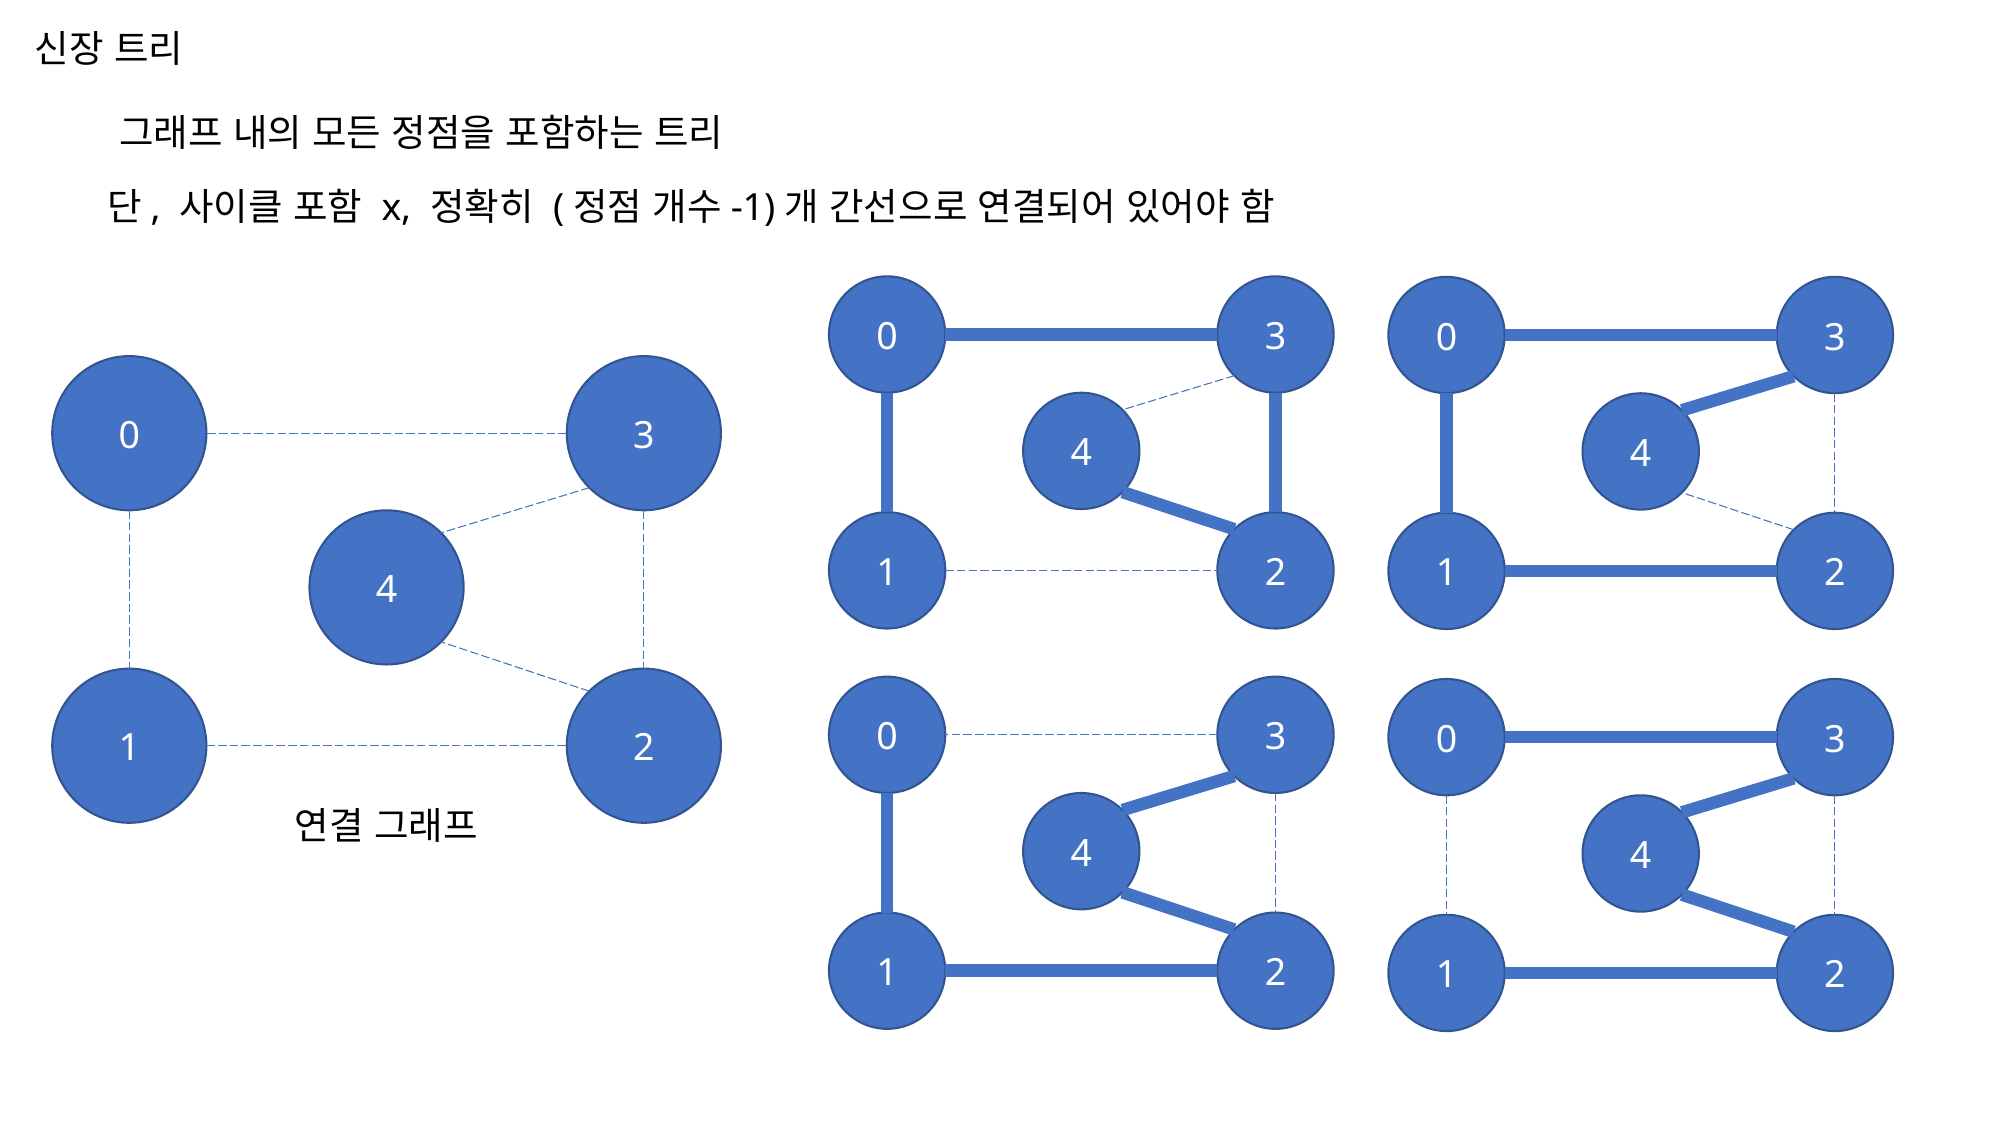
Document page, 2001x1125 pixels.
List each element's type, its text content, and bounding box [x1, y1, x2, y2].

text_box 신장 트리 [20, 17, 199, 78]
text_box 연결 그래프 [280, 823, 493, 855]
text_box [828, 276, 1334, 629]
text_box 그래프 내의 모든 정점을 포함하는 트리 [104, 101, 739, 162]
text_box 단, 사이클 포함 x, 정확히 (정점 개수-1)개 간선으로 연결되어 있어야 함 [92, 175, 1291, 236]
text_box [52, 356, 721, 823]
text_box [1388, 678, 1894, 1032]
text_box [828, 676, 1334, 1029]
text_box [1388, 276, 1894, 630]
